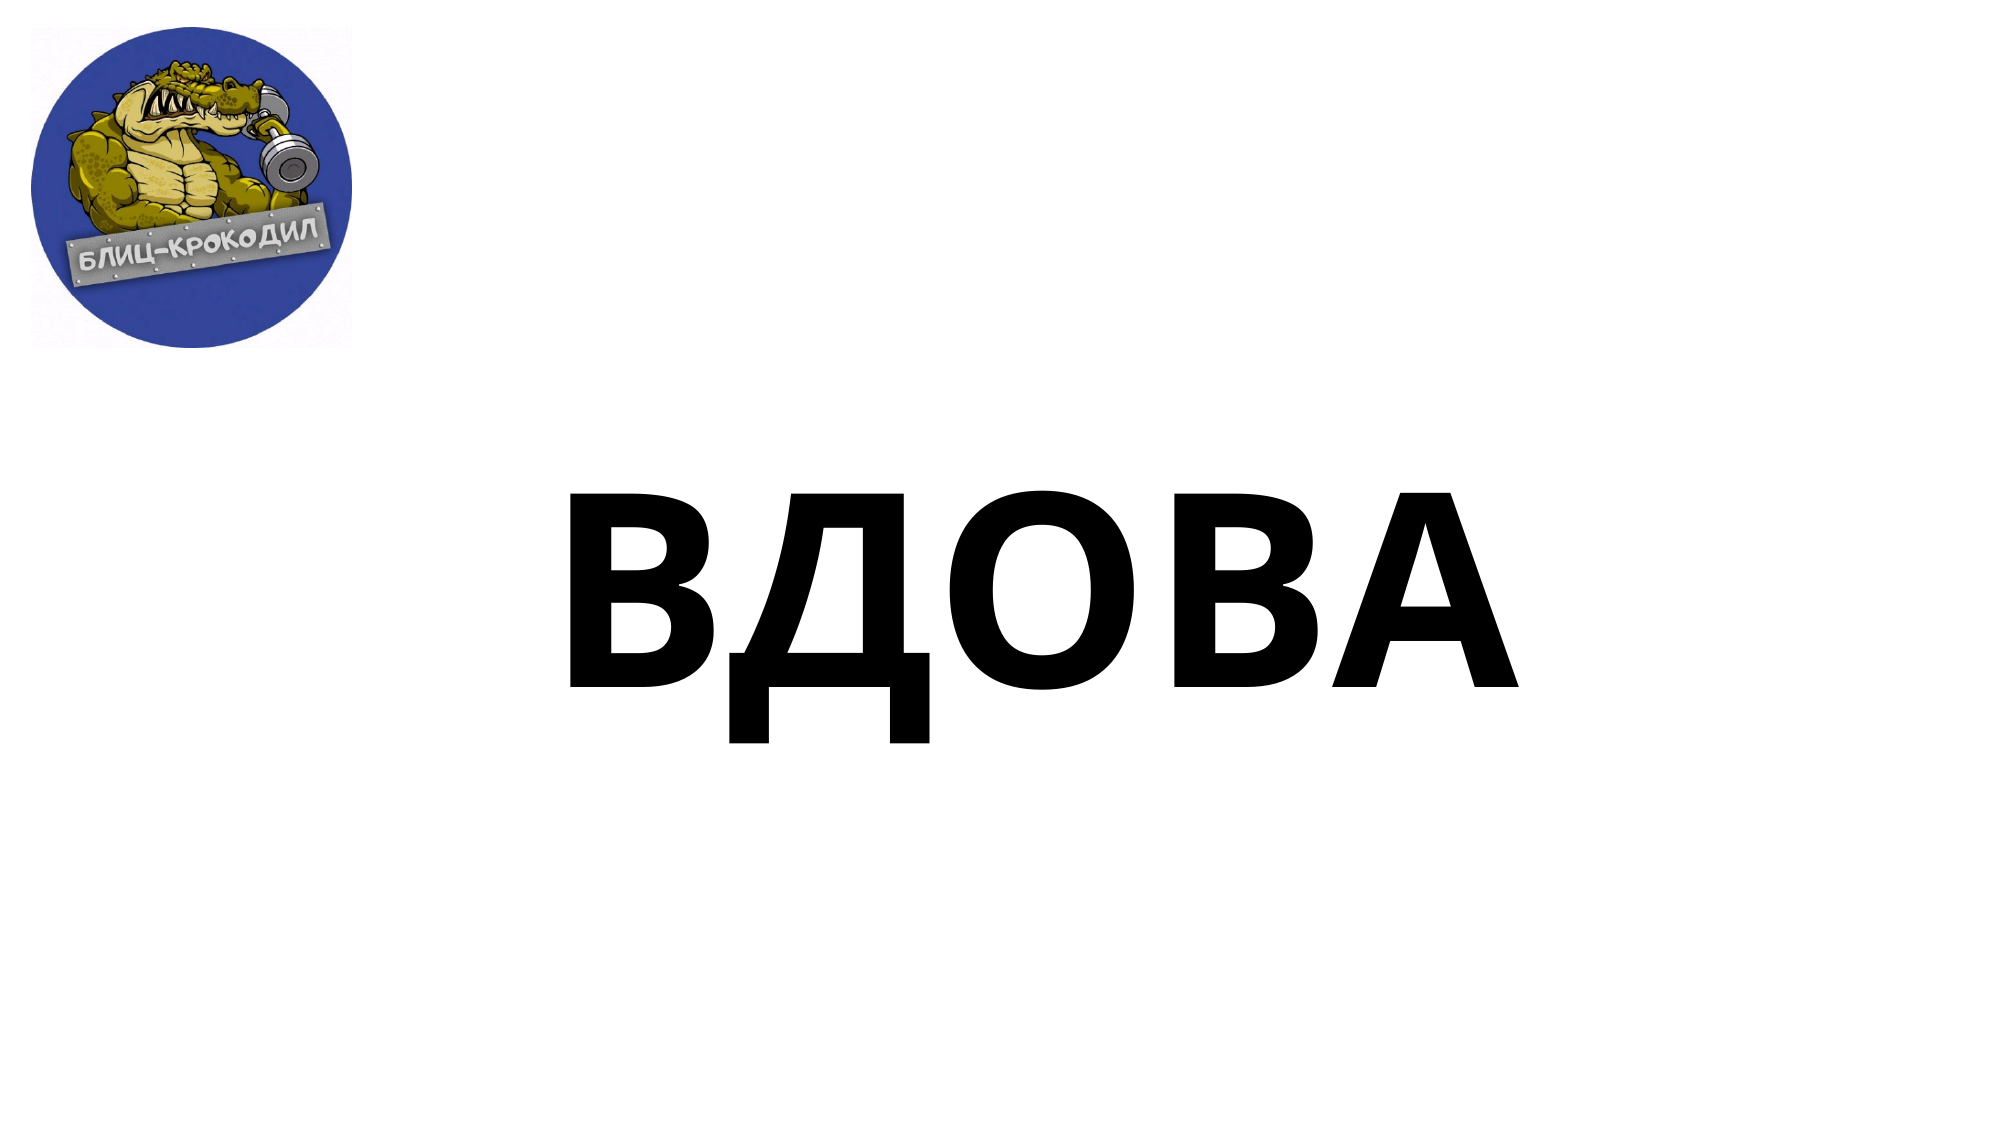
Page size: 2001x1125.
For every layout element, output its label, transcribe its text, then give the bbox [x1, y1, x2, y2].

picture [31, 27, 352, 348]
title ВДОВА [282, 361, 1783, 754]
